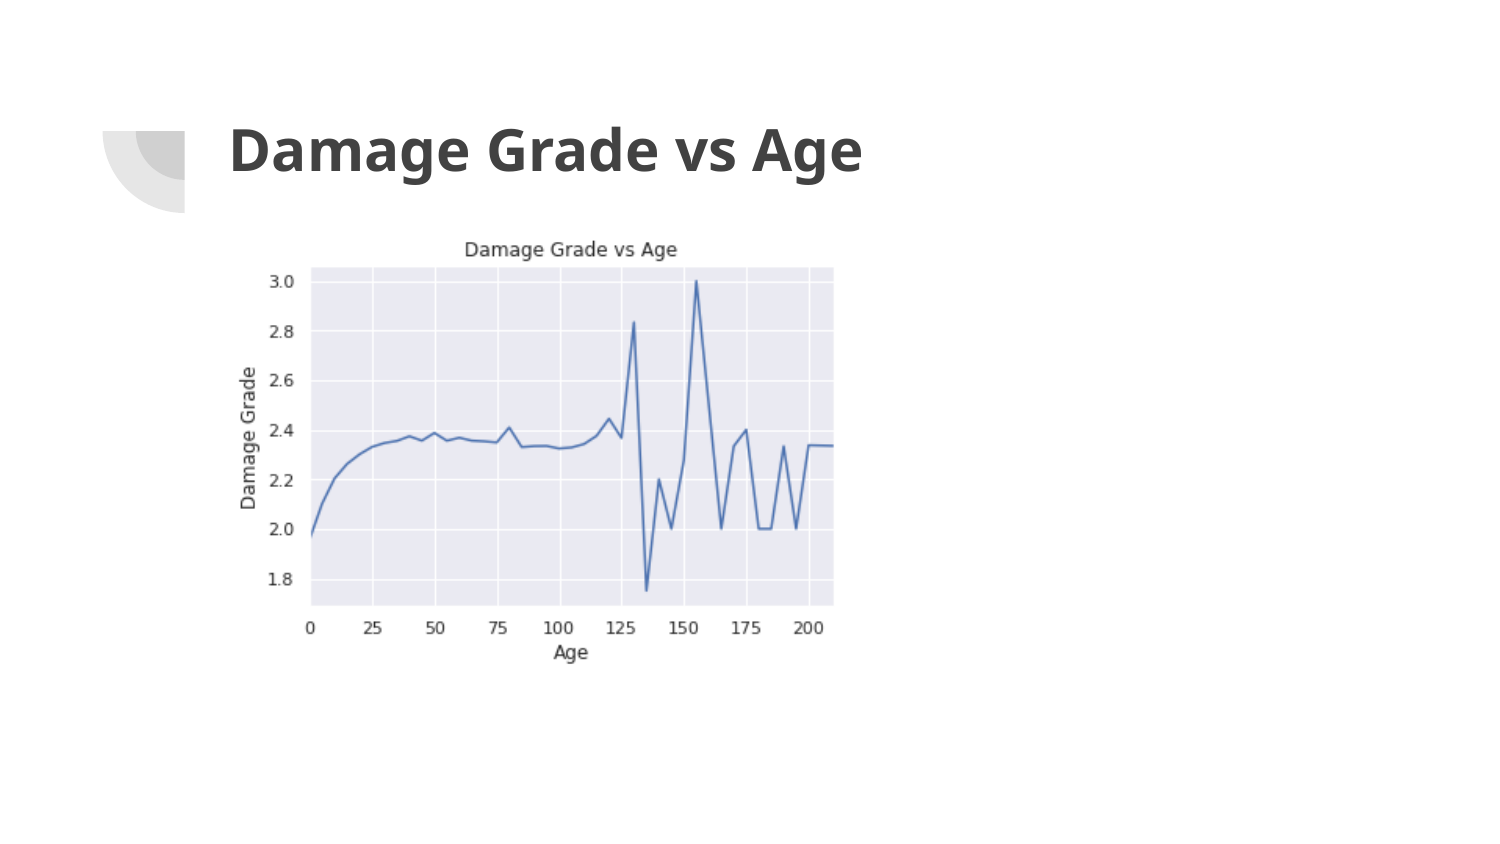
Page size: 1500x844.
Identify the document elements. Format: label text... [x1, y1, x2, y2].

title Damage Grade vs Age [213, 98, 1368, 263]
picture [229, 230, 845, 675]
